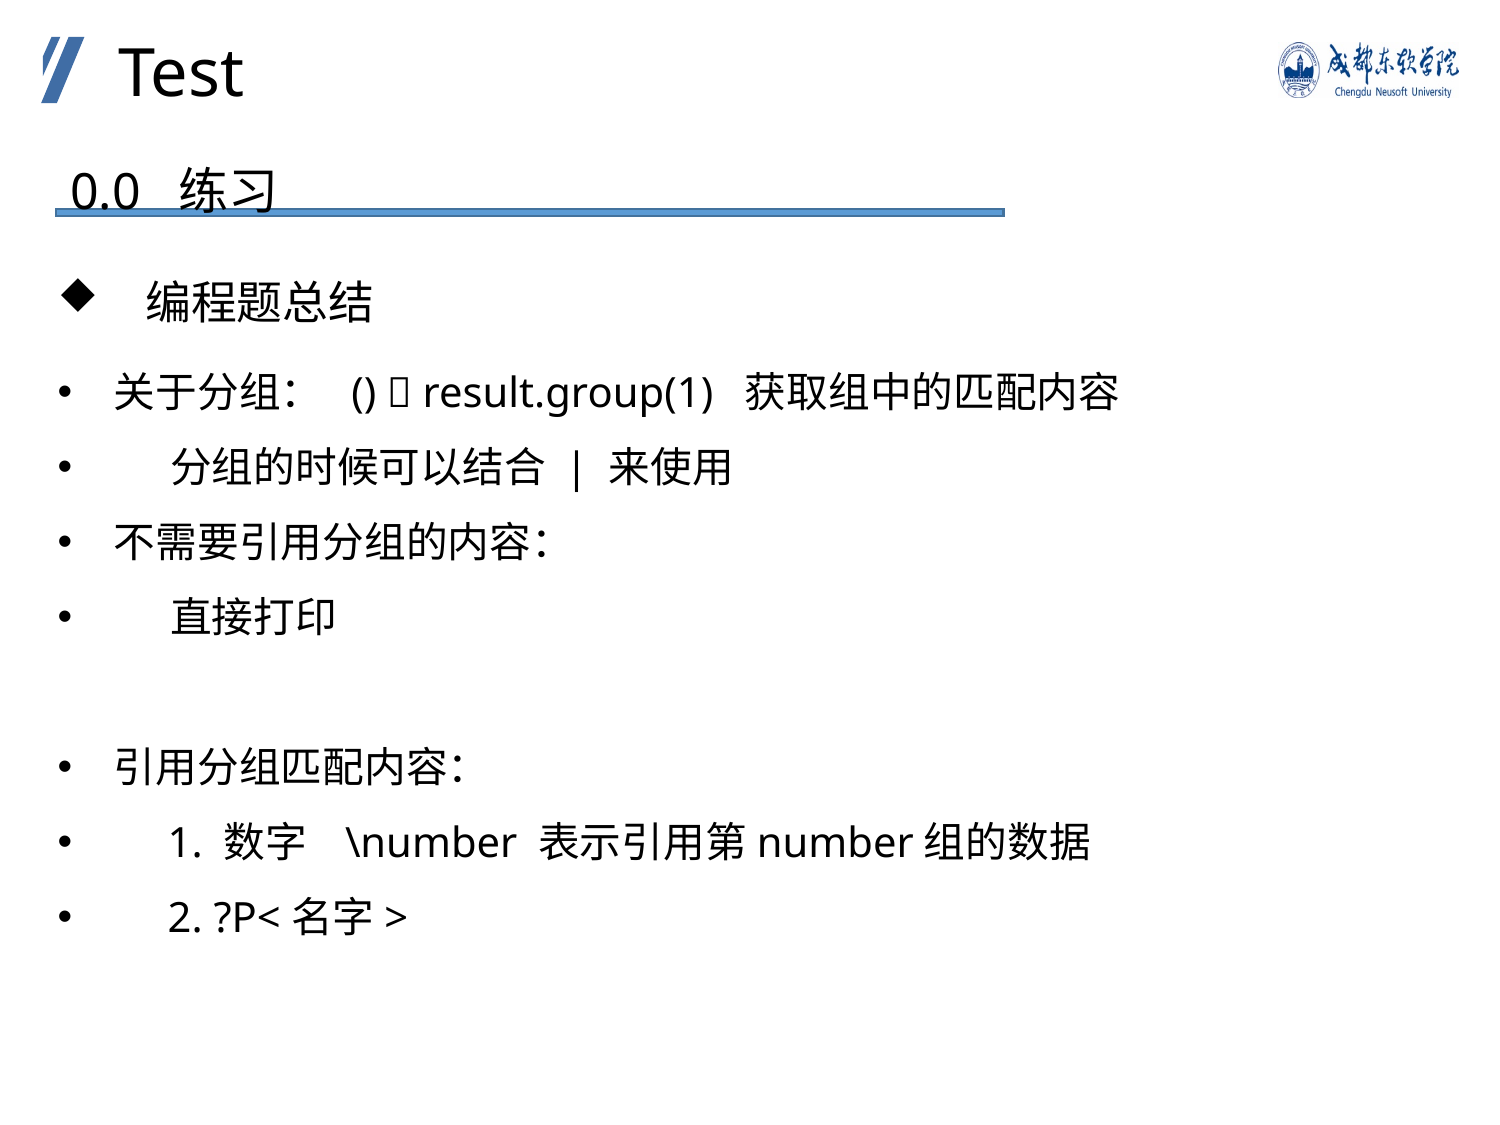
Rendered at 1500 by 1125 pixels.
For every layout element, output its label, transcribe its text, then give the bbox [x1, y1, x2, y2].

text_box [873, 208, 1005, 217]
text_box 0.0 练习 [55, 122, 873, 227]
text_box 编程题总结 关于分组： ()  result.group(1) 获取组中的匹配内容 分组的时候可以结合 | 来使用 不需要引用分组的内容： 直接打印 引用分组匹配内容： 1. 数字 \number 表示引用第number组的数据 2. ?P<名字> [42, 238, 1440, 1024]
picture [1278, 42, 1459, 98]
text_box Test [103, 30, 1228, 119]
